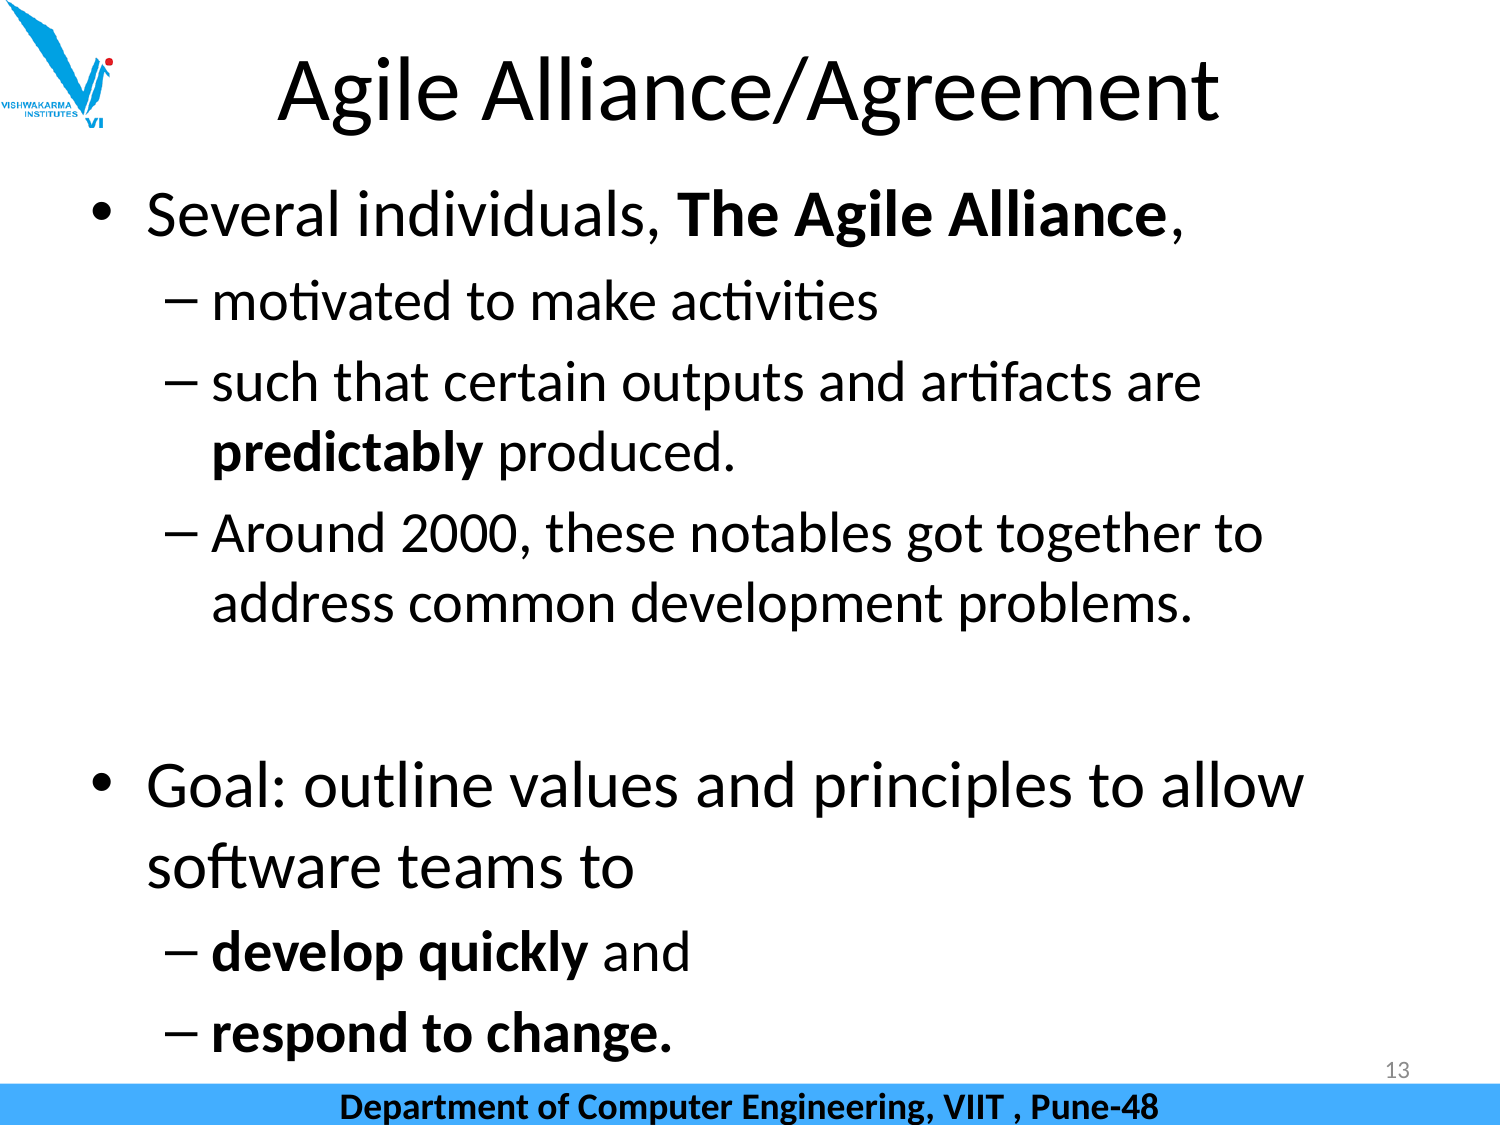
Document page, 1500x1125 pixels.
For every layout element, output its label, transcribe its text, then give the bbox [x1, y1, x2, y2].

slide_number 13 [1074, 1042, 1425, 1103]
title Agile Alliance/Agreement [75, 12, 1425, 155]
text_box Department of Computer Engineering, VIIT , Pune-48 [0, 1082, 1500, 1125]
picture [0, 0, 121, 135]
list Several individuals, The Agile Alliance, motivated to make activities such that certain outputs and artifacts are predictably produced. Around 2000, these notables got together to address common development problems. Goal: outline values and principles to allow software teams to develop quickly and respond to change. [75, 162, 1425, 1082]
